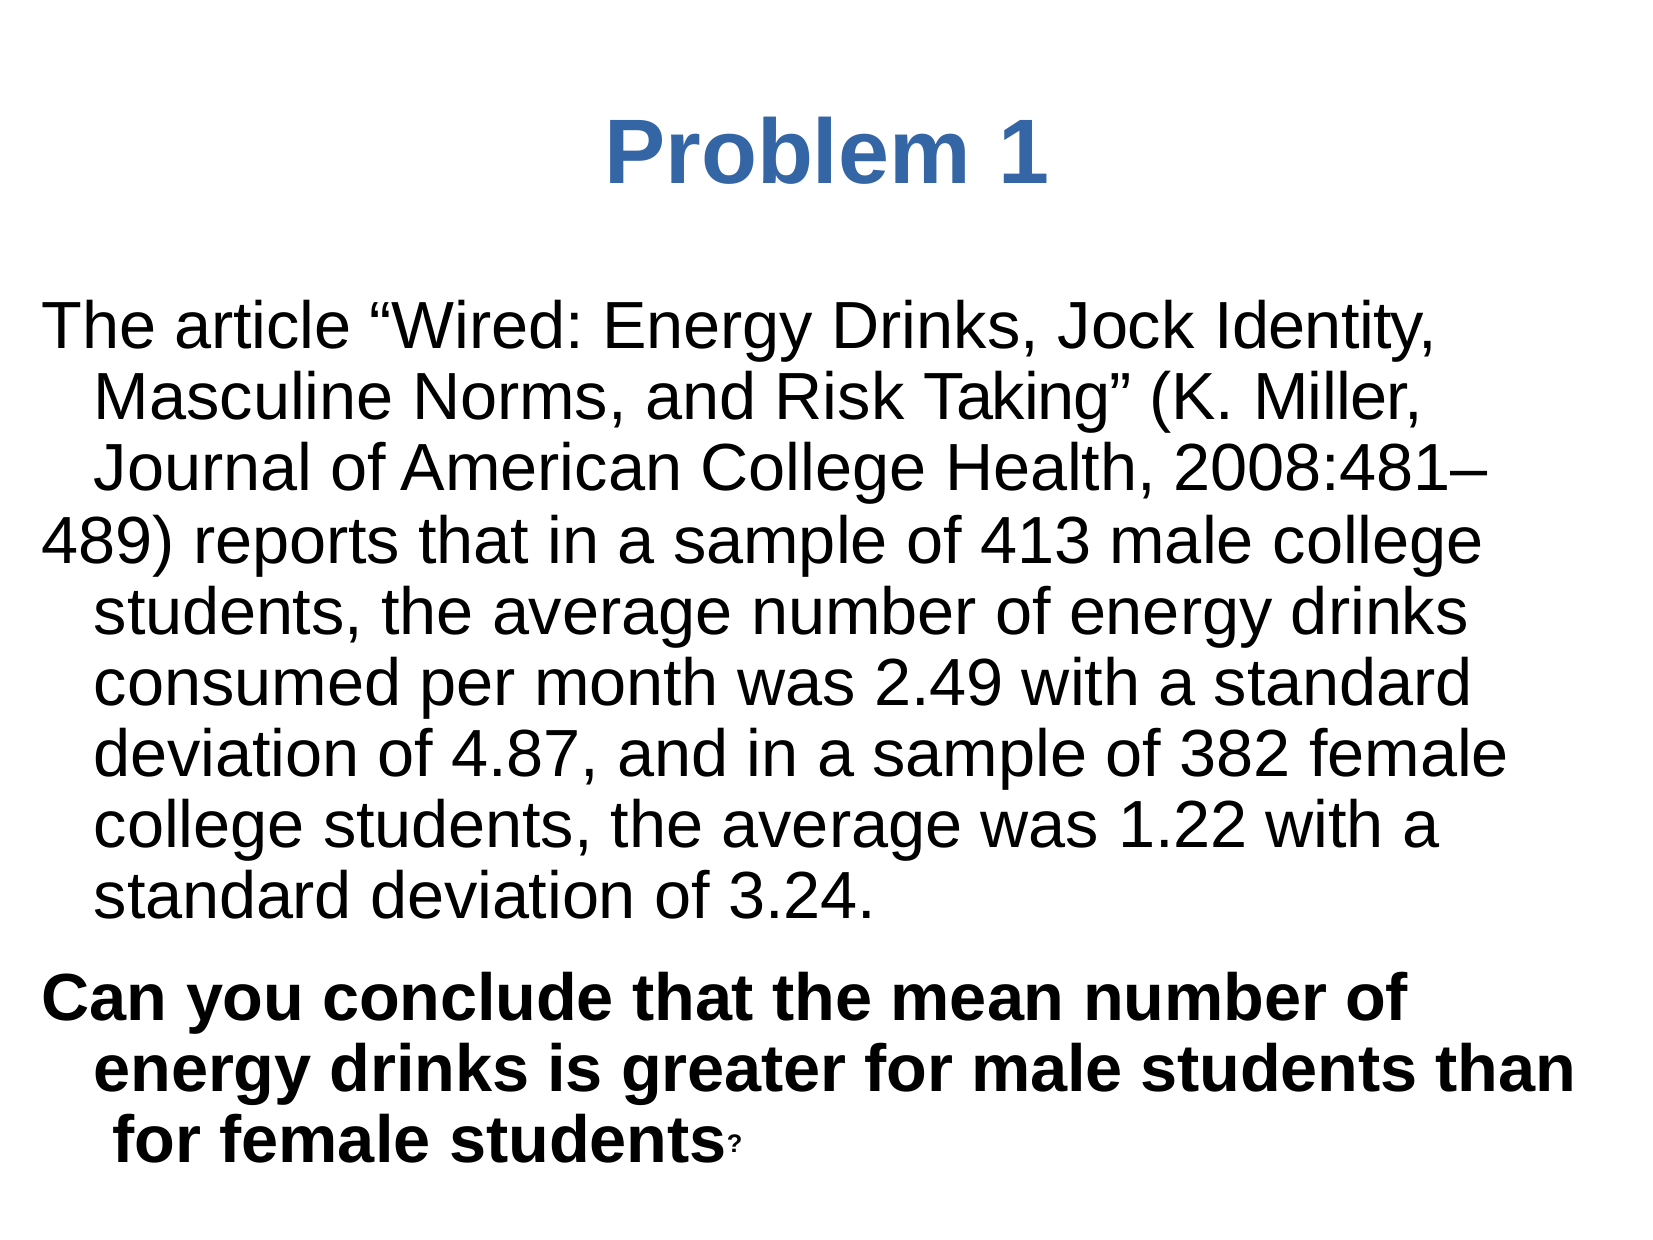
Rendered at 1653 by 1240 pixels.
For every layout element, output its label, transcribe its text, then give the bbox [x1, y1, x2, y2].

title Problem 1 [602, 89, 1050, 281]
text_box The article “Wired: Energy Drinks, Jock Identity, Masculine Norms, and Risk Taking” (K. Miller, Journal of American College Health, 2008:481– 489) reports that in a sample of 413 male college students, the average number of energy drinks consumed per month was 2.49 with a standard deviation of 4.87, and in a sample of 382 female college students, the average was 1.22 with a standard deviation of 3.24. Can you conclude that the mean number of energy drinks is greater for male students than for female students? [39, 281, 1586, 1177]
